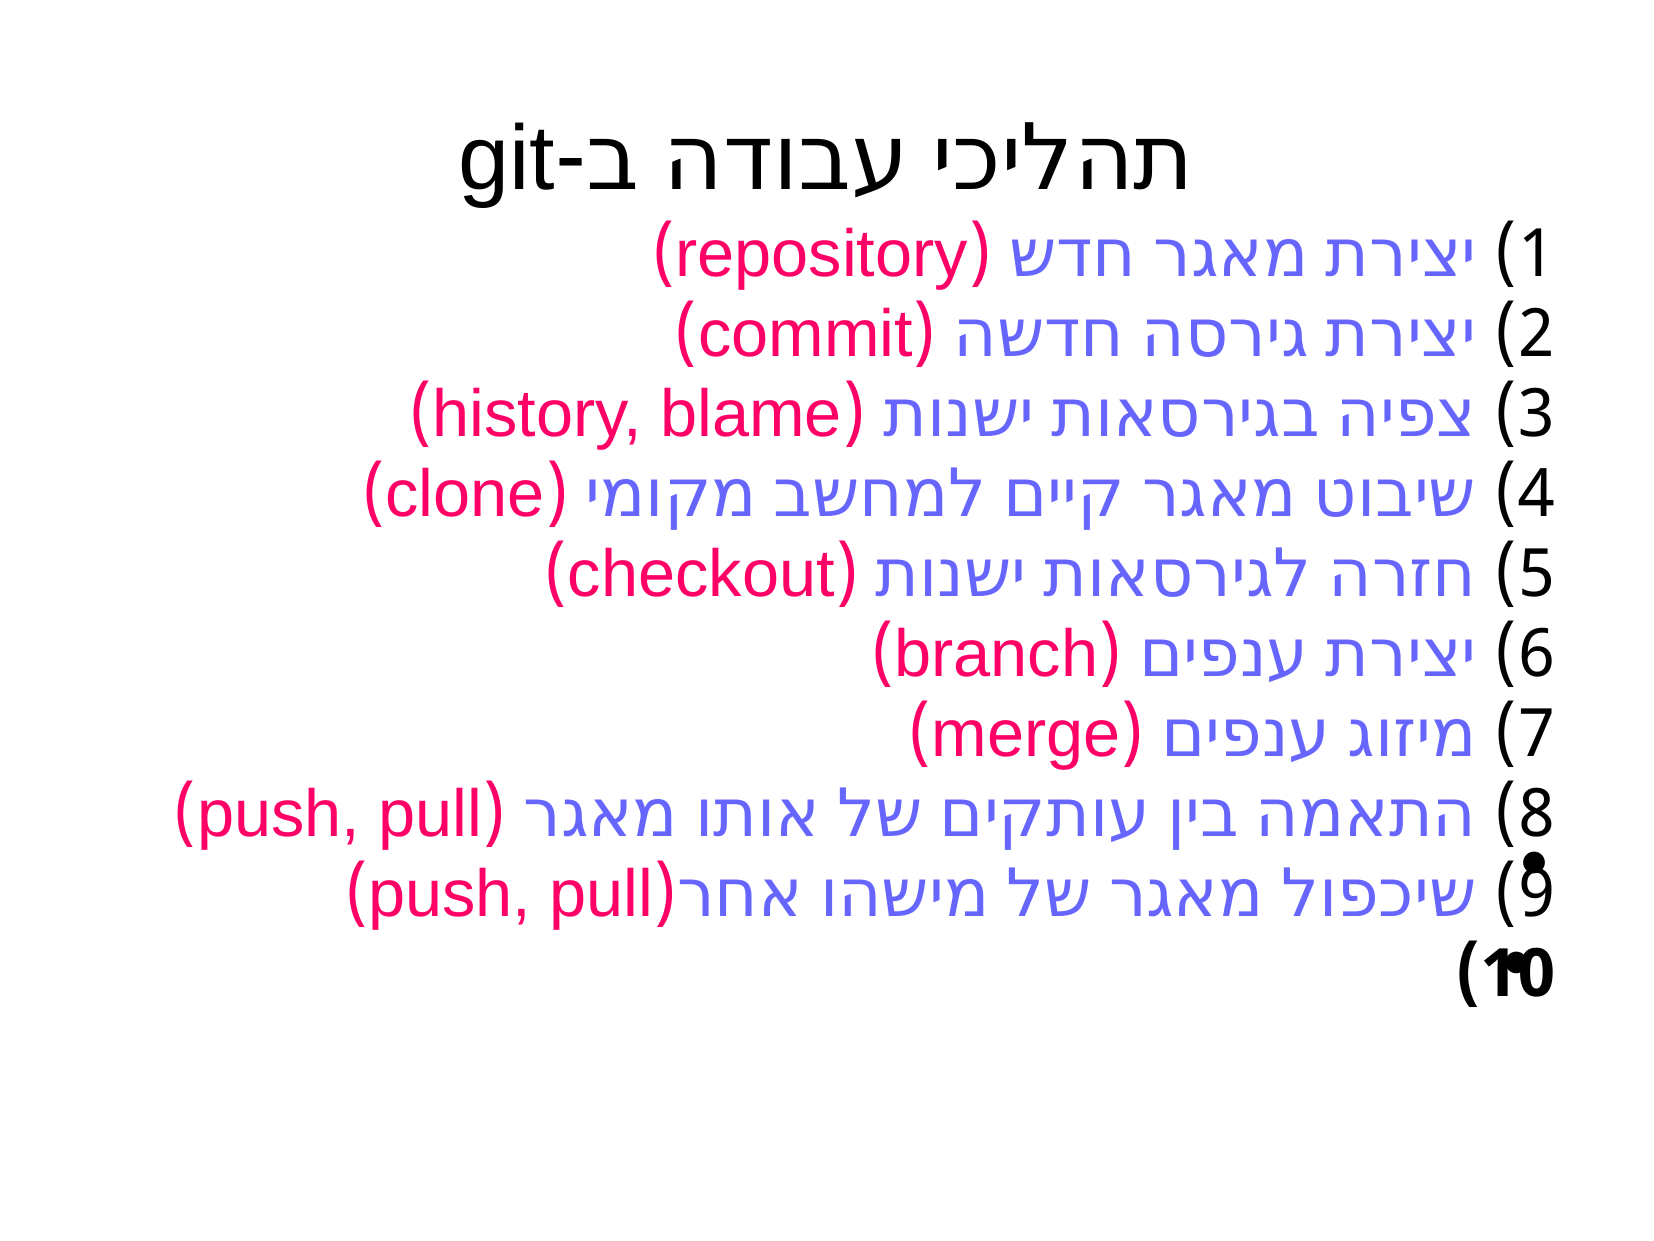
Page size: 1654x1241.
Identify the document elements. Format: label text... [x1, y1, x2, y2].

text_box יצירת מאגר חדש (repository) יצירת גירסה חדשה (commit) צפיה בגירסאות ישנות (history, blame) שיבוט מאגר קיים למחשב מקומי (clone) חזרה לגירסאות ישנות (checkout) יצירת ענפים (branch) מיזוג ענפים (merge) התאמה בין עותקים של אותו מאגר (push, pull) שיכפול מאגר של מישהו אחר(push, pull) [84, 209, 1573, 1185]
text_box [164, 809, 1573, 1138]
text_box תהליכי עבודה ב-git [82, 49, 1571, 257]
